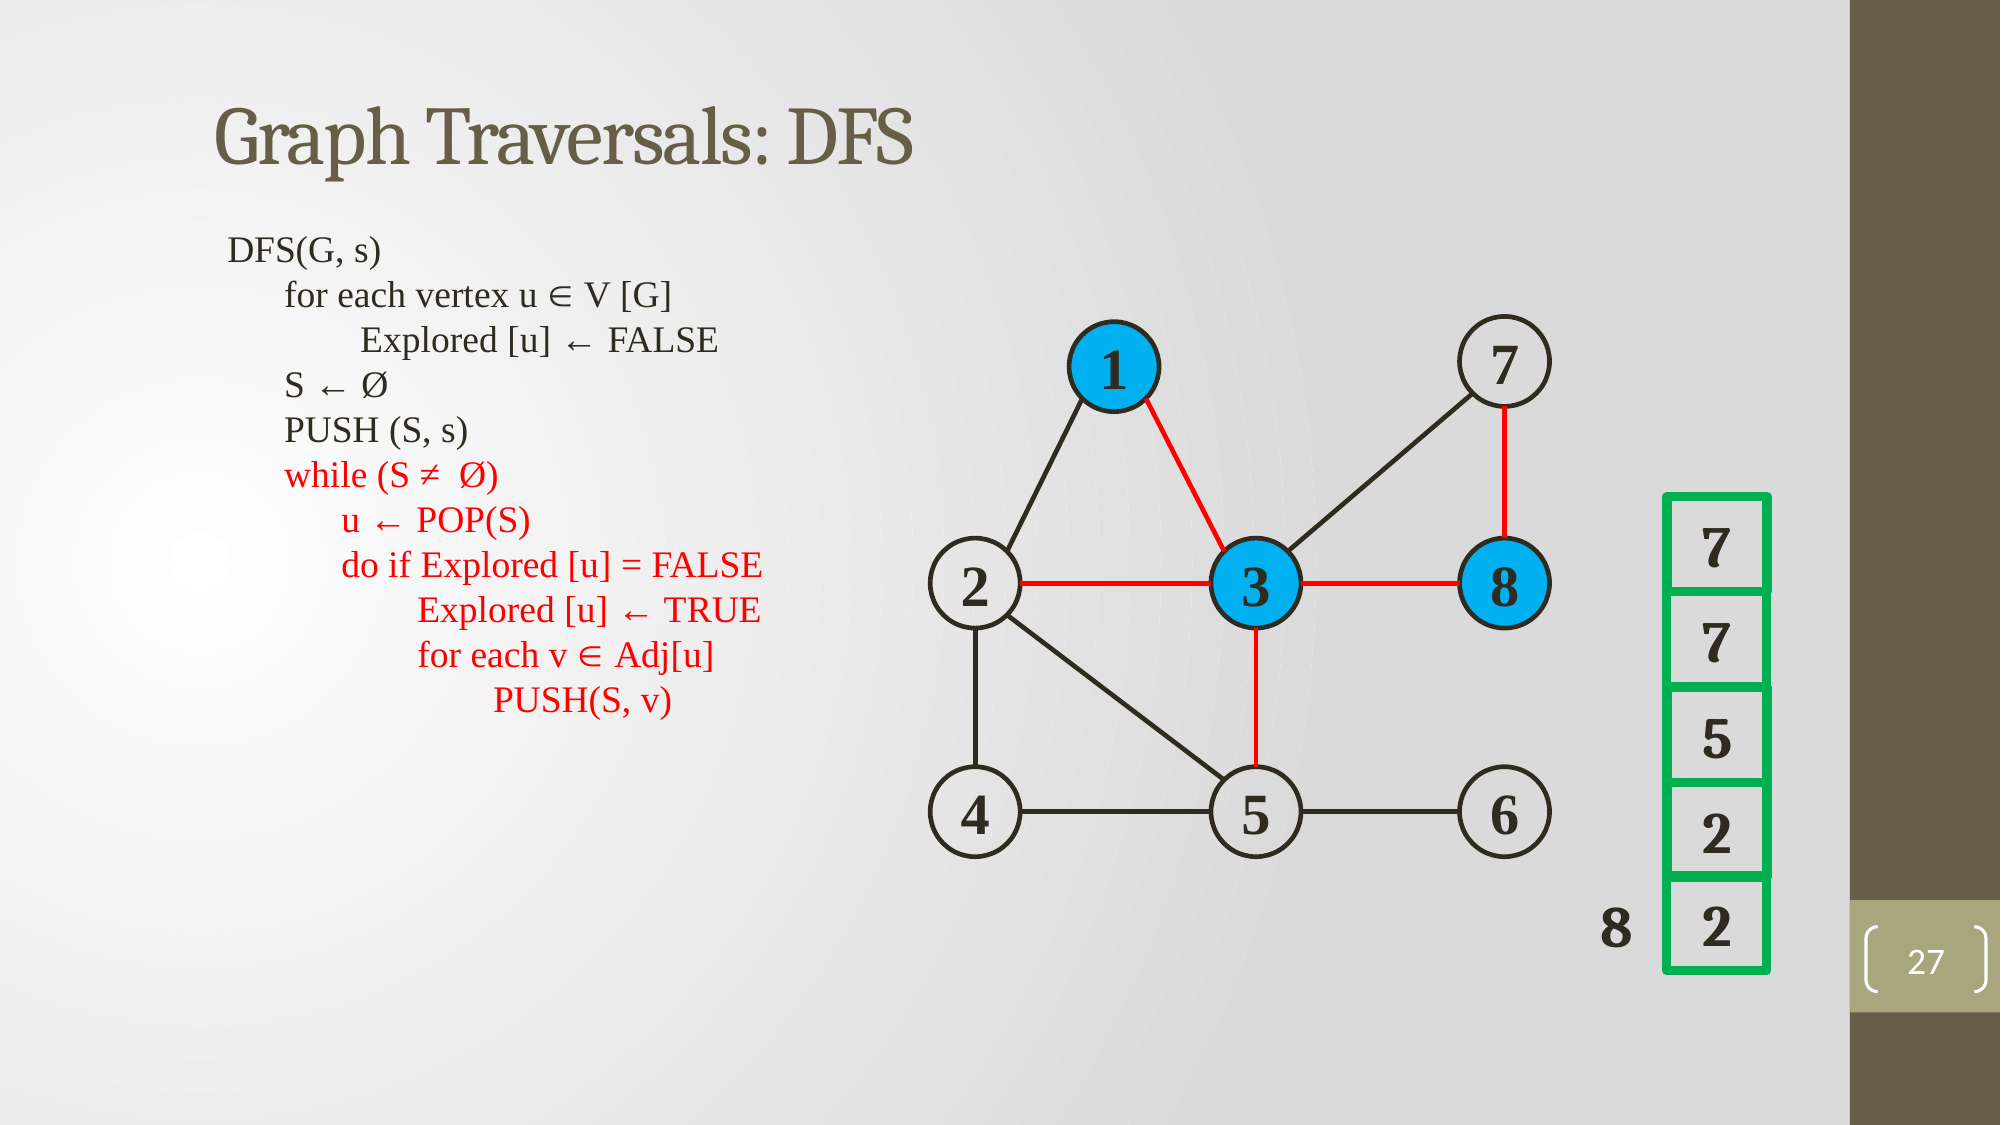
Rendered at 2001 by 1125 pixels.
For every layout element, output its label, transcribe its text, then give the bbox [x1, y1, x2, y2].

slide_number 27 [1864, 925, 1988, 994]
text_box Graph Traversals: DFS [200, 62, 1798, 200]
text_box 8 [1565, 874, 1669, 973]
text_box 2 [1665, 785, 1769, 879]
text_box DFS(G, s) for each vertex u  V [G] Explored [u] ← FALSE S ← Ø PUSH (S, s) while (S ≠ Ø) u ← POP(S) do if Explored [u] = FALSE Explored [u] ← TRUE for each v  Adj[u] PUSH(S, v) [212, 217, 906, 728]
text_box 7 [1665, 494, 1769, 593]
text_box 5 [1665, 688, 1769, 785]
text_box 2 [1669, 879, 1769, 973]
text_box 7 [1665, 593, 1769, 688]
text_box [929, 315, 1551, 858]
